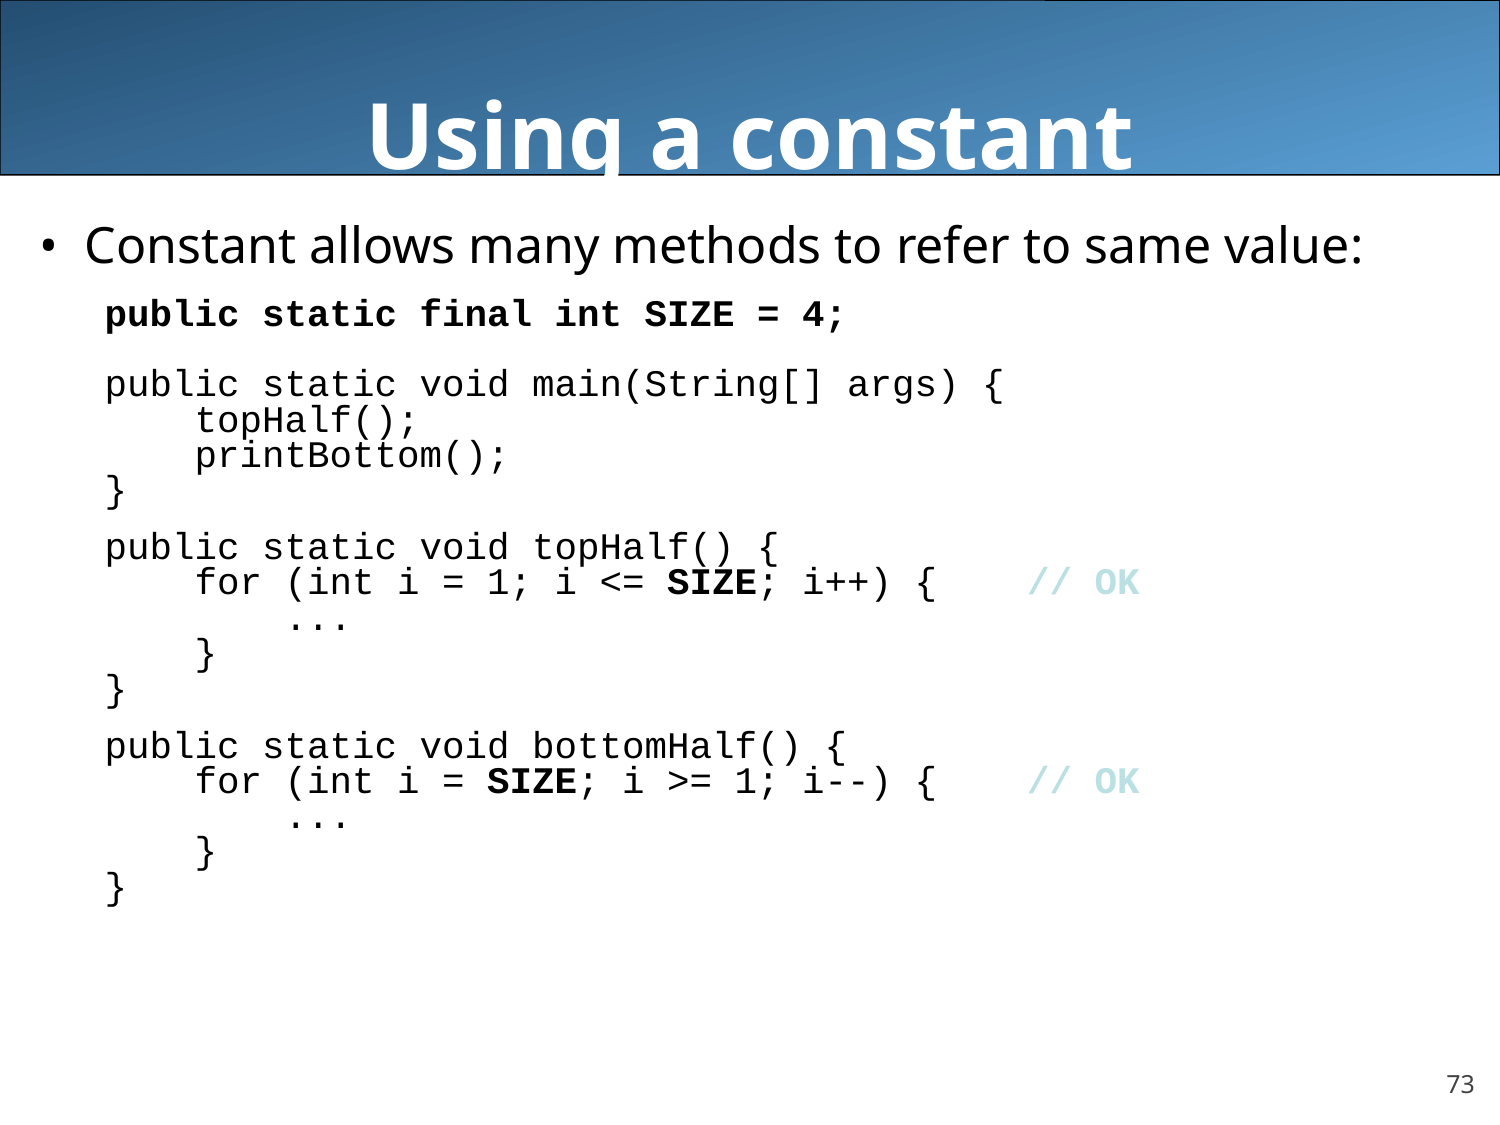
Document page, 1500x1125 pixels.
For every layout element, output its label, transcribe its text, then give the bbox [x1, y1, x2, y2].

list Constant allows many methods to refer to same value: public static final int SIZE = 4; public static void main(String[] args) { topHalf(); printBottom(); } public static void topHalf() { for (int i = 1; i <= SIZE; i++) { // OK ... } } public static void bottomHalf() { for (int i = SIZE; i >= 1; i--) { // OK ... } } [24, 212, 1500, 1063]
title Using a constant [75, 0, 1425, 188]
